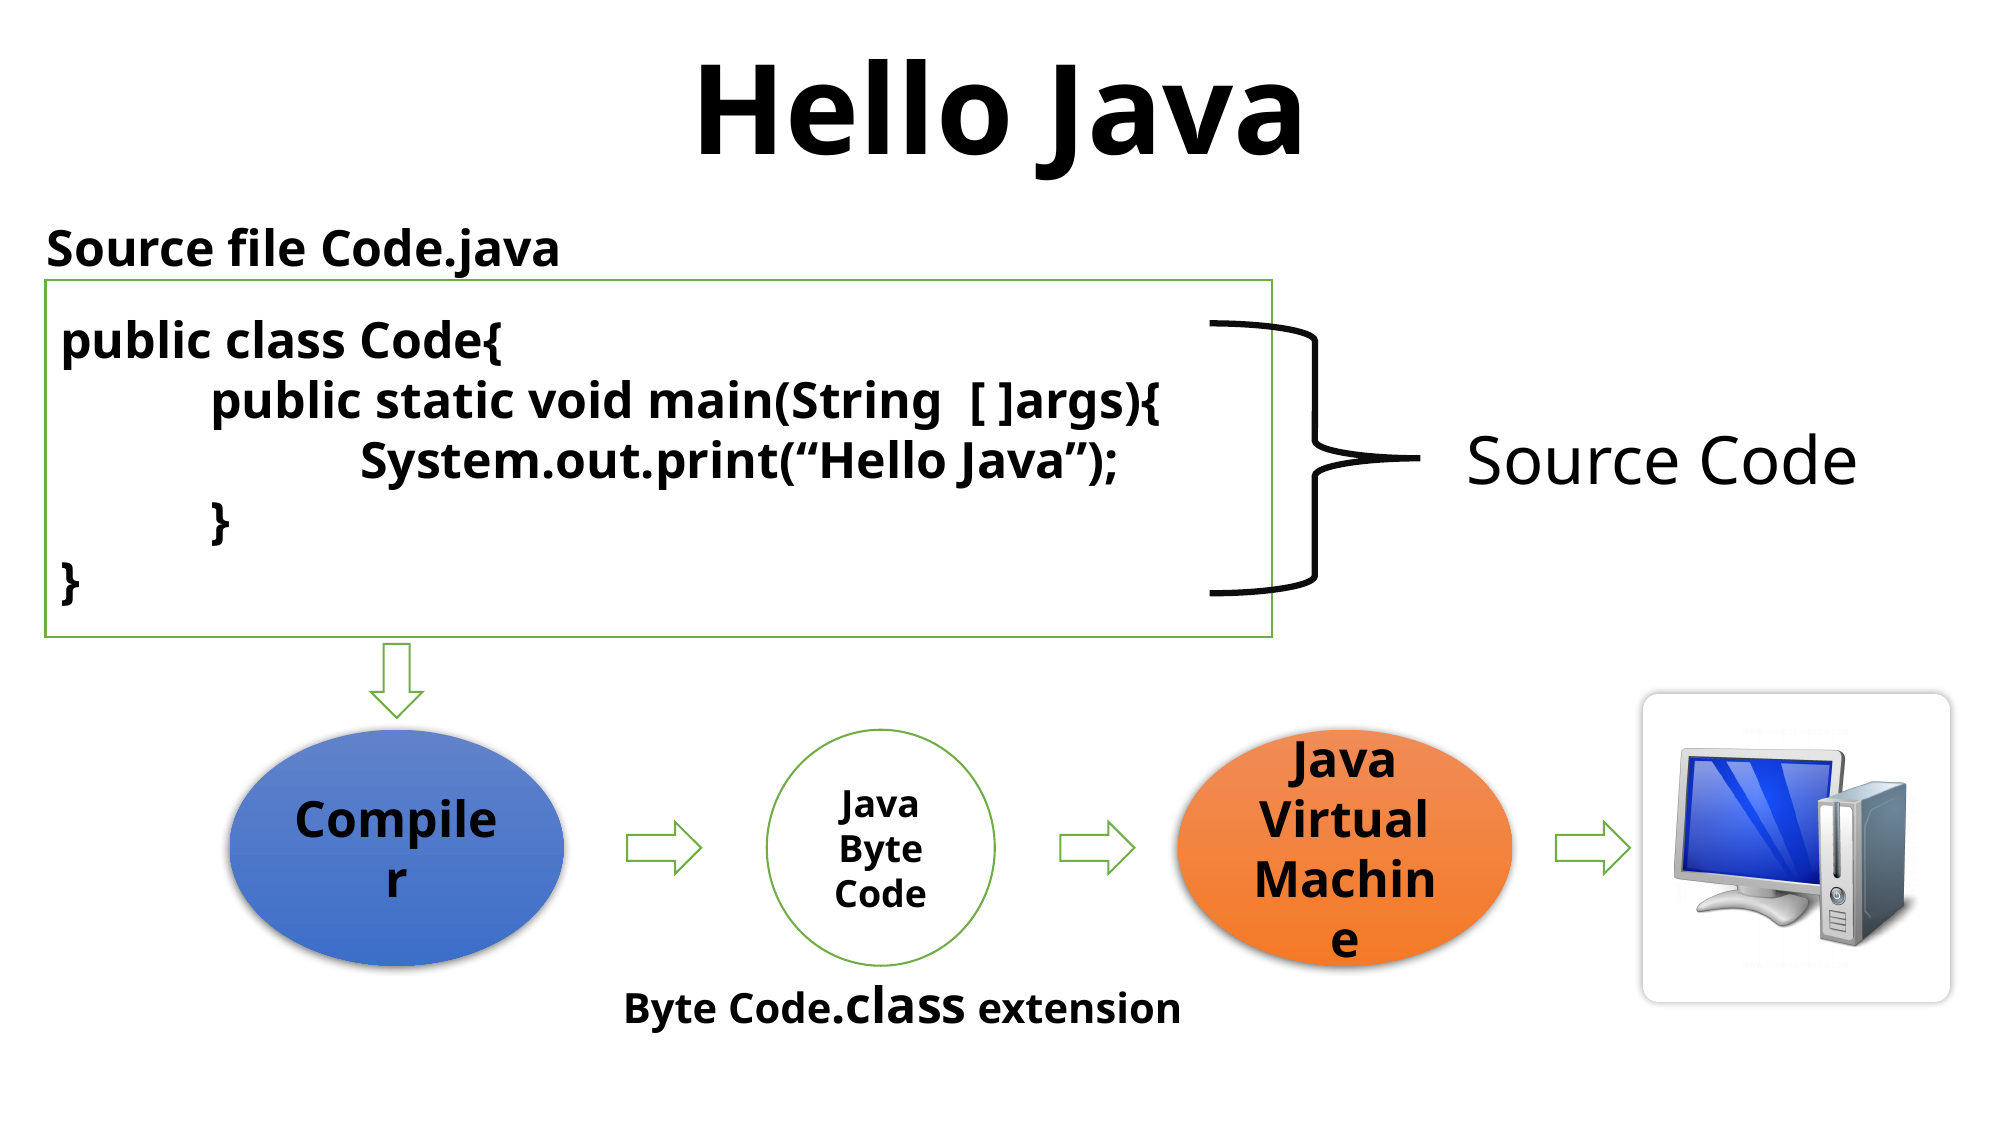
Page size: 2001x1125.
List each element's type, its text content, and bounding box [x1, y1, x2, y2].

text_box Java Byte Code [765, 728, 996, 965]
text_box [1554, 819, 1632, 877]
text_box Compiler [229, 729, 564, 966]
picture [1673, 725, 1919, 971]
text_box Source Code [1451, 410, 1875, 506]
text_box Byte Code.class extension [608, 965, 1198, 1041]
text_box Java Virtual Machine [1178, 729, 1513, 966]
text_box Source file Code.java [31, 209, 578, 285]
text_box [1209, 321, 1421, 595]
text_box Hello Java [0, 22, 2000, 187]
text_box [368, 642, 426, 720]
text_box public class Code{ public static void main(String [ ]args){ System.out.print(“Hello Java”); } } [44, 279, 1273, 638]
text_box [1059, 819, 1136, 877]
text_box [626, 819, 703, 877]
